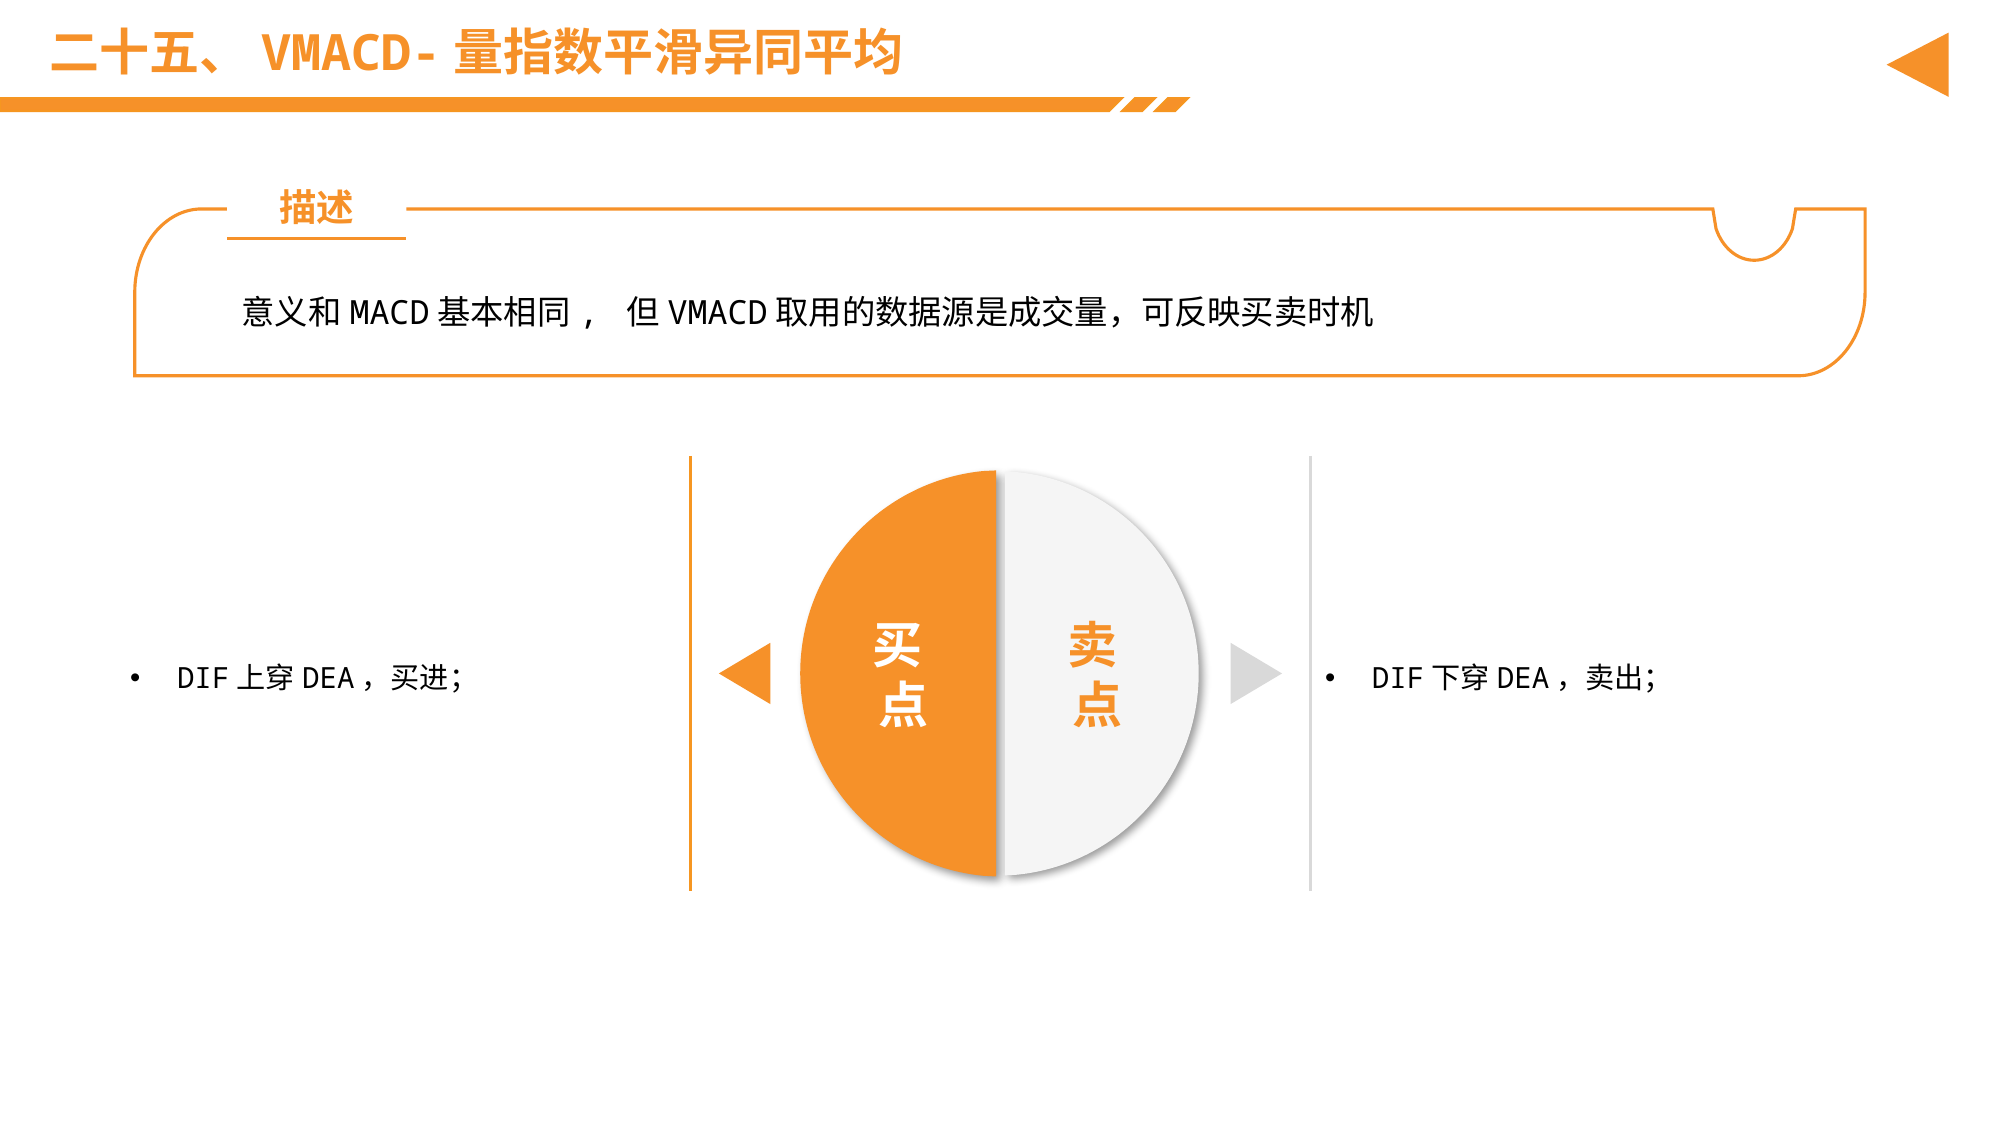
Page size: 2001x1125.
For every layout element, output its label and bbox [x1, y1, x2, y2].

text_box [1230, 642, 1283, 705]
text_box [718, 642, 771, 705]
text_box [1309, 450, 1883, 897]
text_box [1884, 30, 1950, 99]
title [34, 22, 1863, 87]
text_box [114, 450, 689, 897]
text_box [801, 471, 1199, 876]
text_box [133, 174, 1867, 377]
